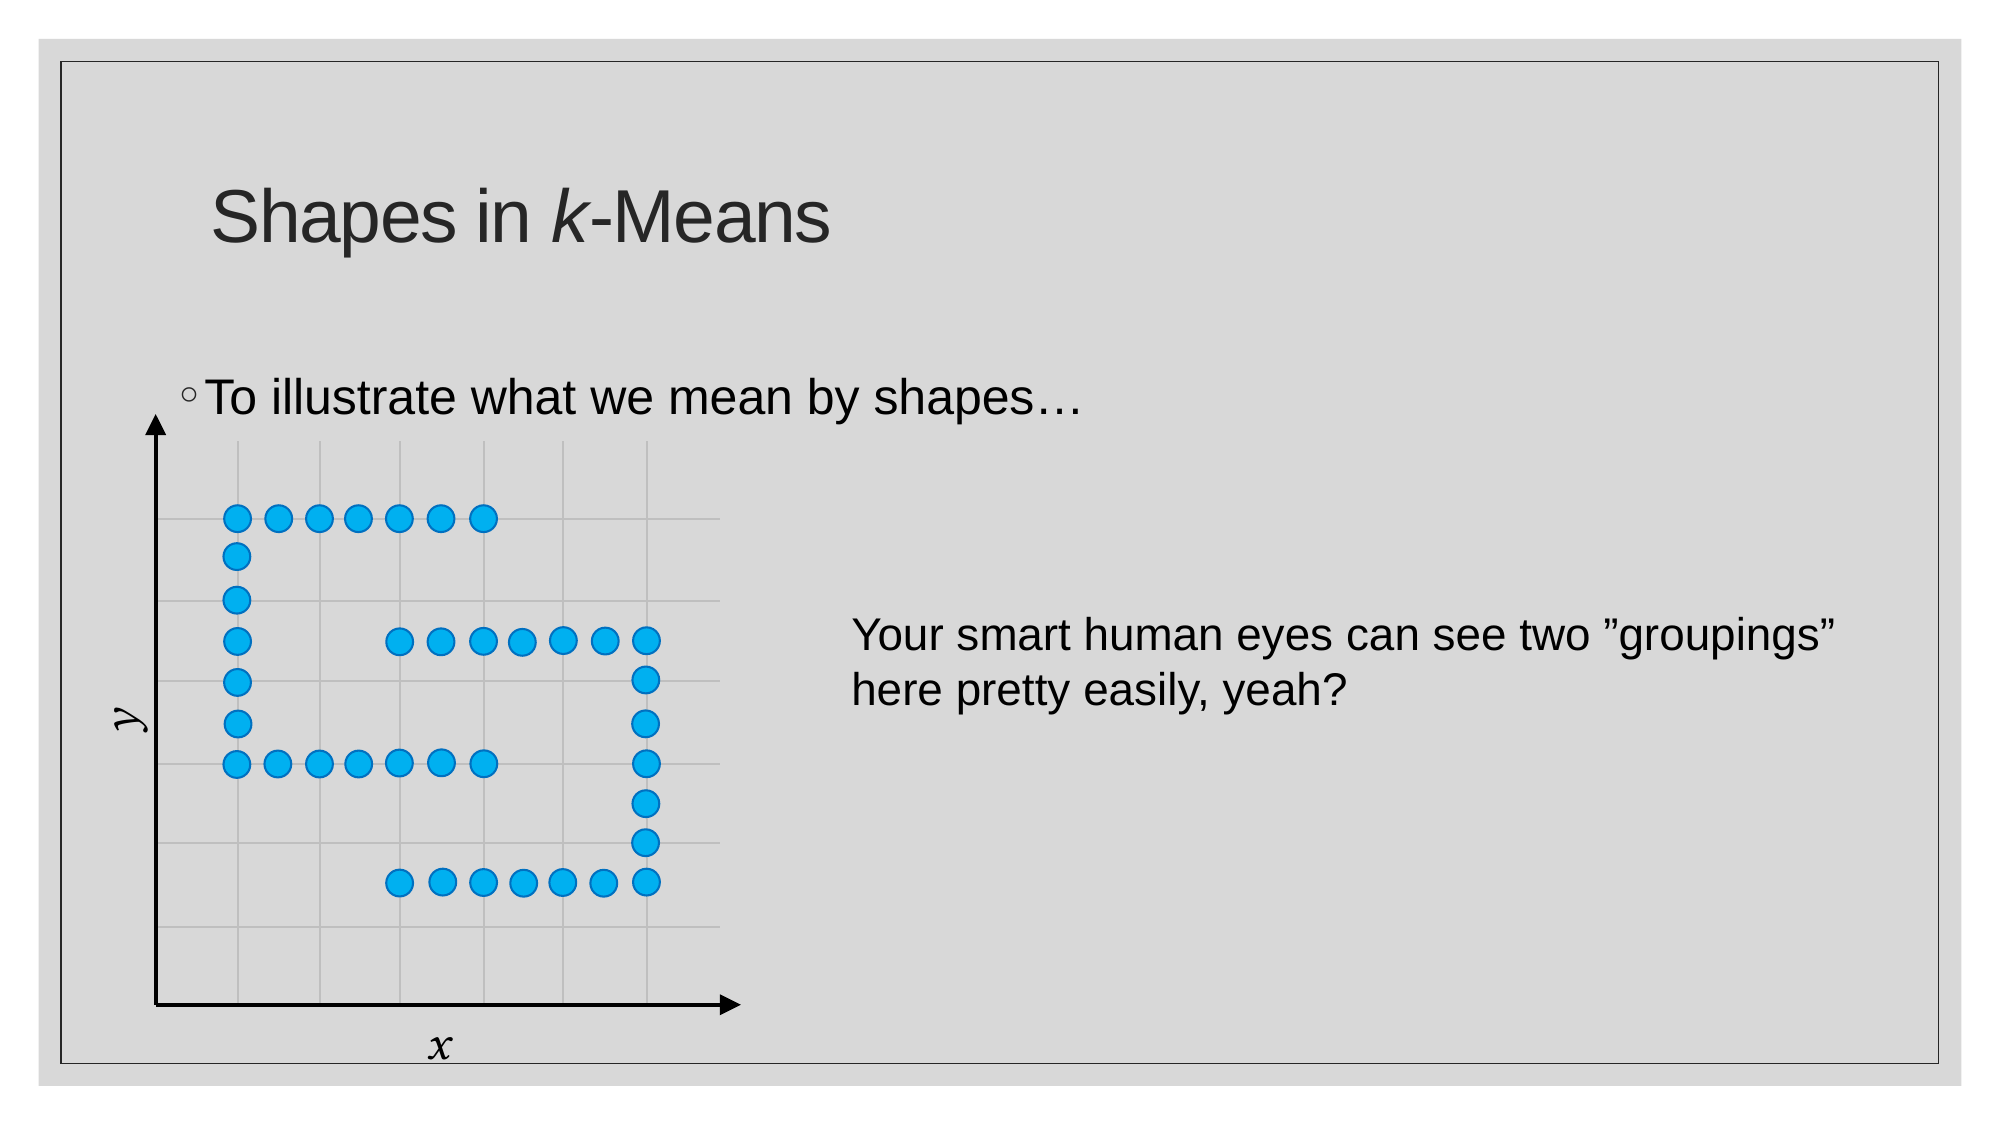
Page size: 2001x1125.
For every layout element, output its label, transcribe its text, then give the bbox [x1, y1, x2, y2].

list To illustrate what we mean by shapes… [159, 345, 1825, 977]
title Shapes in k-Means [174, 105, 1825, 331]
text_box Your smart human eyes can see two ”groupings” here pretty easily, yeah? [836, 597, 1906, 723]
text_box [78, 414, 741, 1078]
